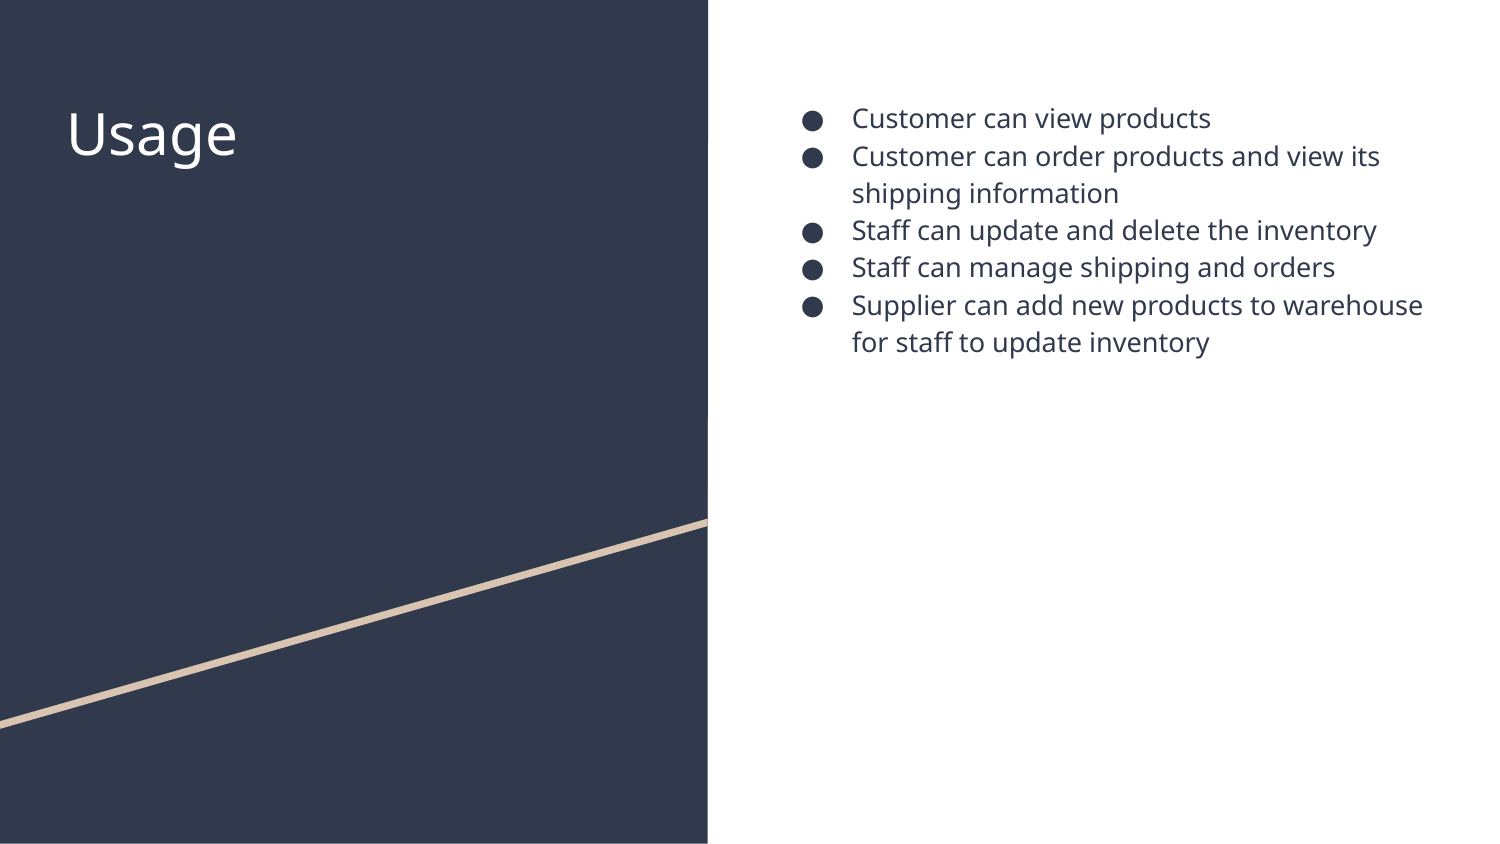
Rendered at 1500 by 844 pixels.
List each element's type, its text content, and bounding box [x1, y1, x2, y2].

list Customer can view products Customer can order products and view its shipping information Staff can update and delete the inventory Staff can manage shipping and orders Supplier can add new products to warehouse for staff to update inventory [761, 82, 1446, 755]
title Usage [51, 82, 660, 494]
